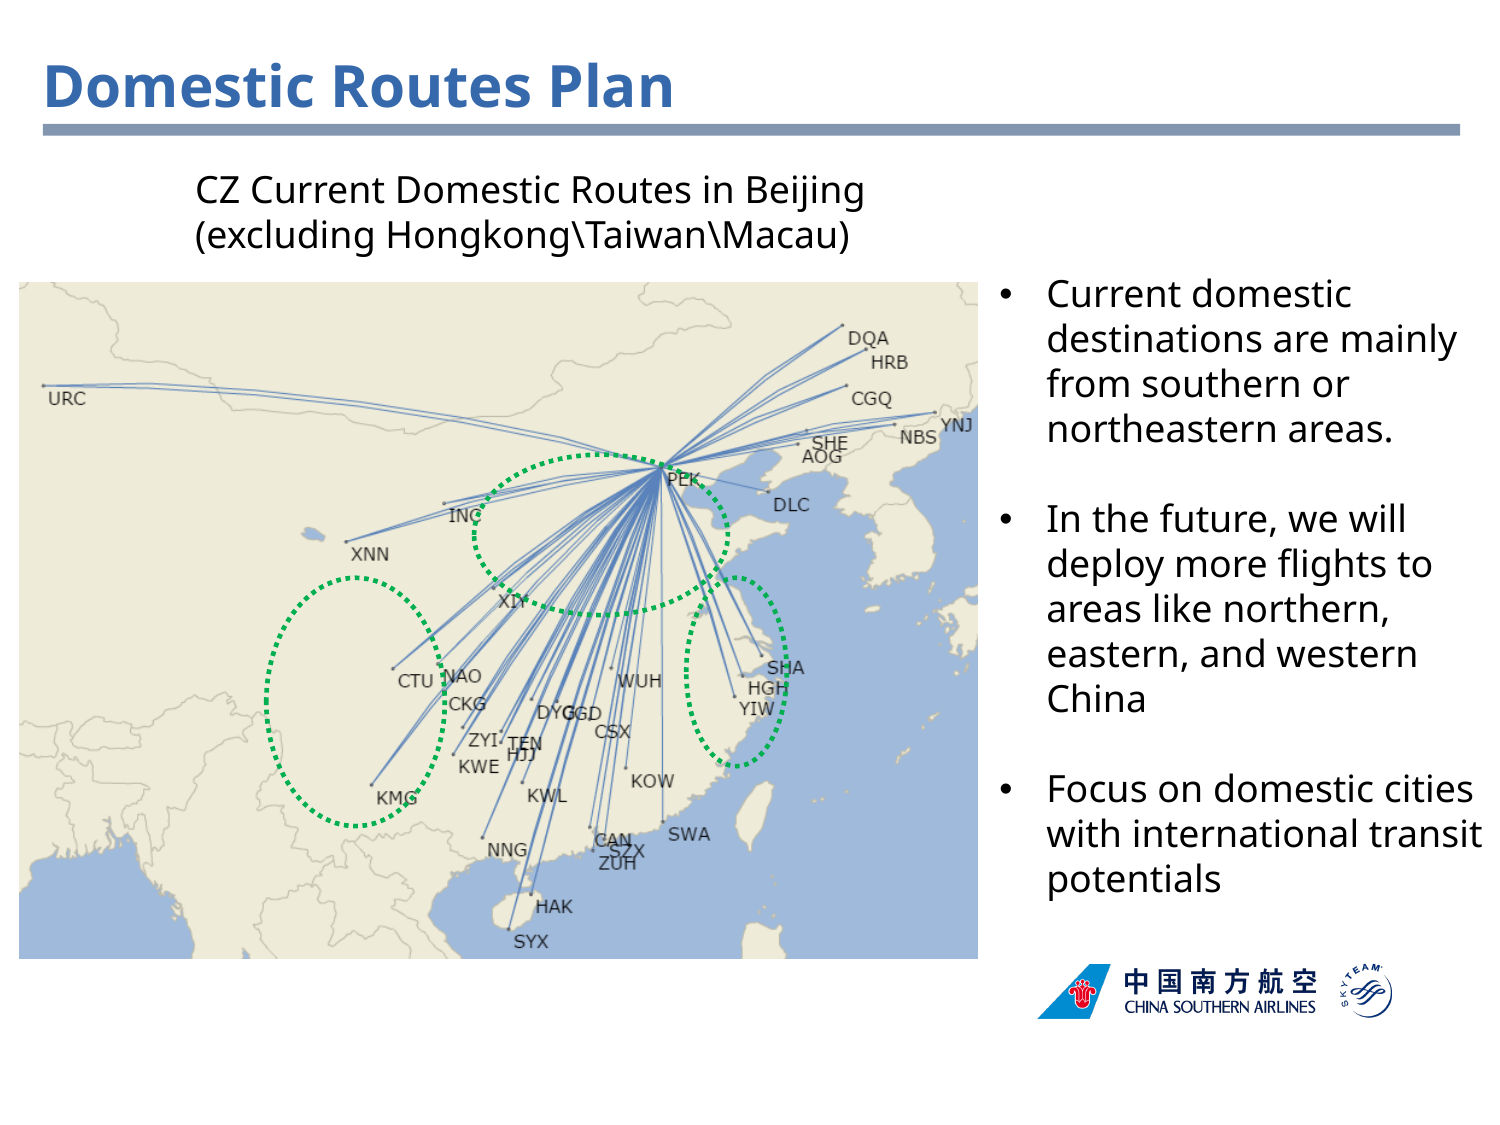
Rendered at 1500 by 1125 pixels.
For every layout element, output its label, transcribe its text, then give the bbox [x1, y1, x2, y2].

picture [19, 282, 978, 960]
picture [1069, 980, 1096, 1008]
text_box Current domestic destinations are mainly from southern or northeastern areas. In the future, we will deploy more flights to areas like northern, eastern, and western China Focus on domestic cities with international transit potentials [984, 263, 1498, 908]
text_box [42, 123, 1461, 136]
text_box CZ Current Domestic Routes in Beijing (excluding Hongkong\Taiwan\Macau) [180, 158, 918, 263]
picture [1335, 961, 1392, 1020]
picture [1091, 964, 1326, 1019]
picture [1037, 964, 1088, 1019]
text_box Domestic Routes Plan [42, 52, 1077, 116]
